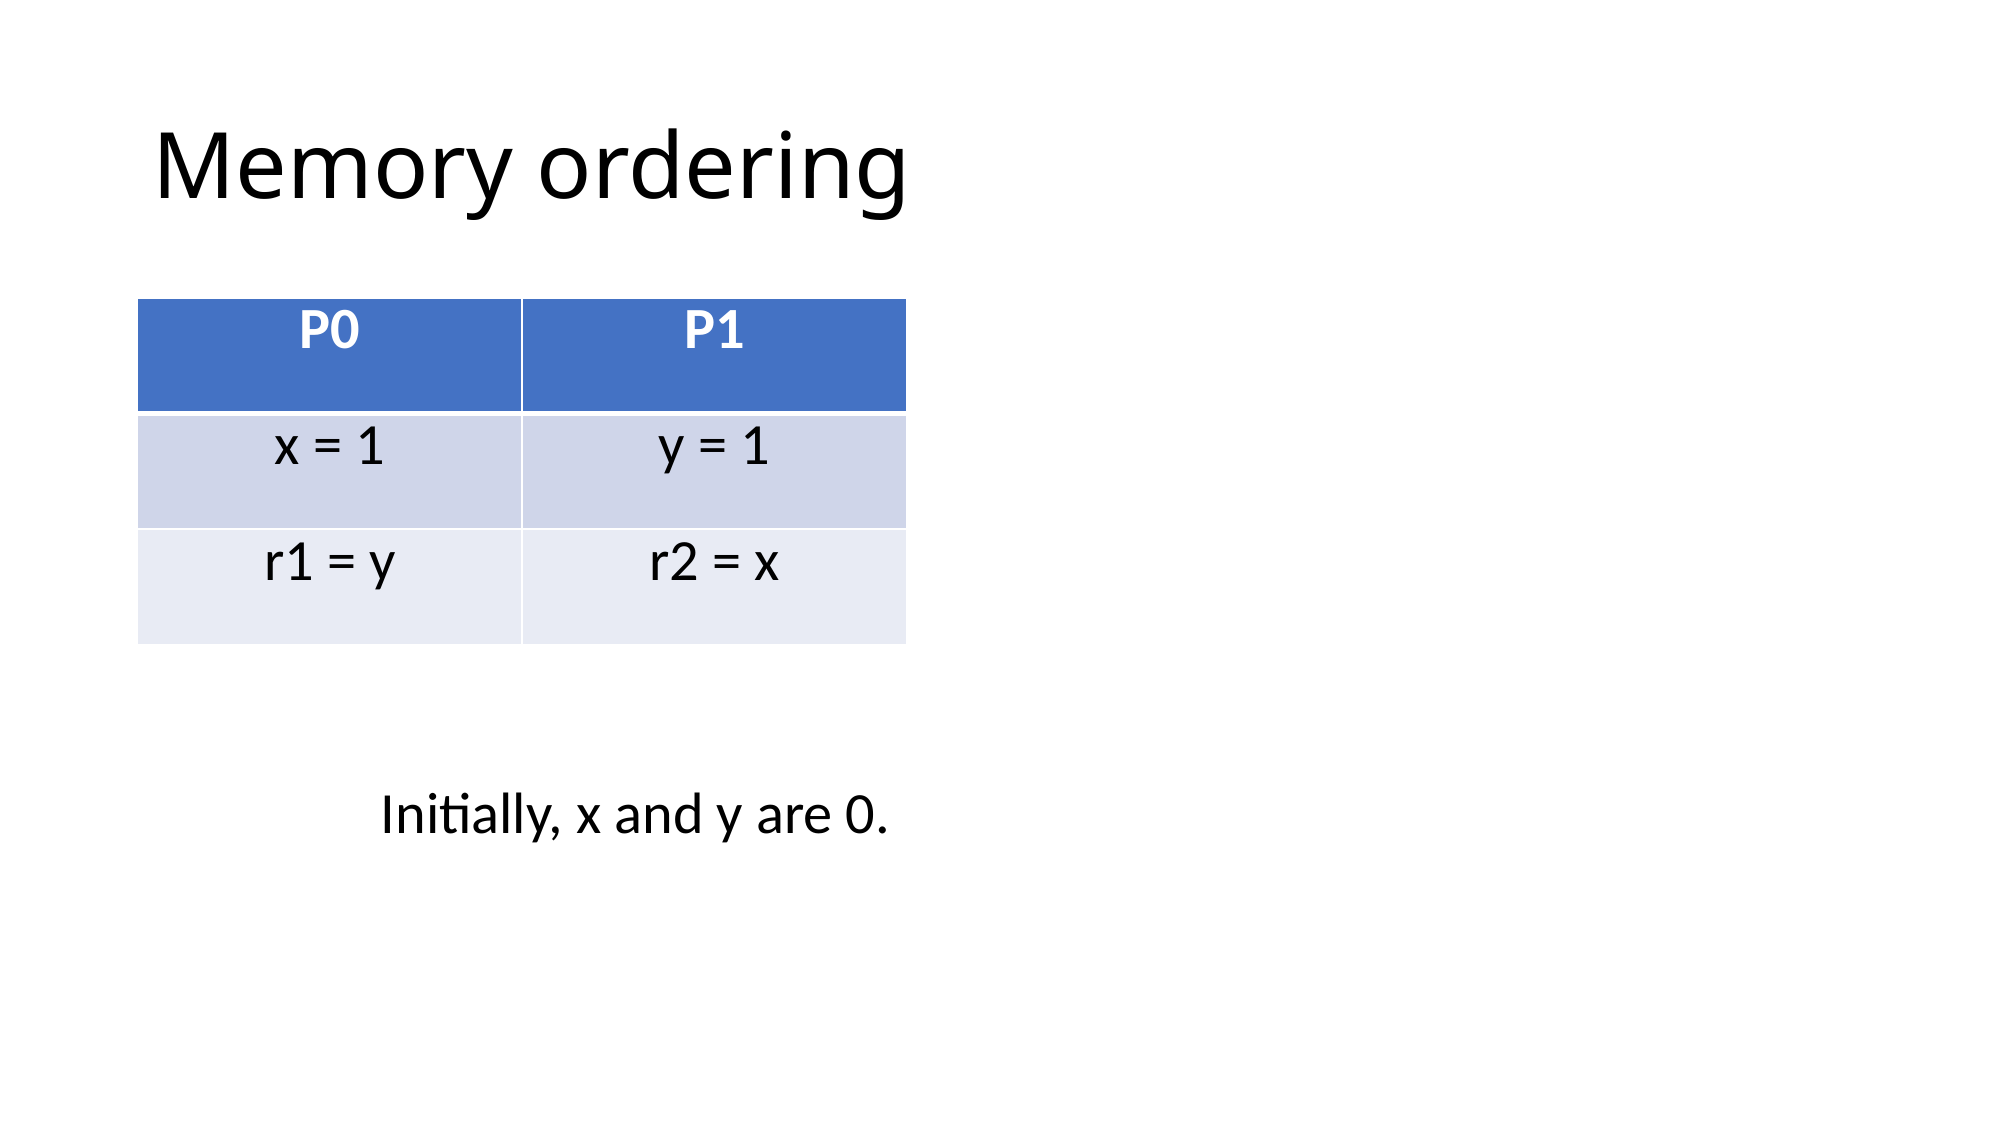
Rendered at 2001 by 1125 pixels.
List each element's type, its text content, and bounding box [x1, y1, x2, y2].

table_cell r2 = x [523, 530, 906, 644]
table_cell x = 1 [138, 416, 521, 528]
table_header P1 [523, 299, 906, 411]
text_box Initially, x and y are 0. [366, 767, 1024, 853]
table_cell r1 = y [138, 530, 521, 644]
table_header P0 [138, 299, 521, 411]
table_cell y = 1 [523, 416, 906, 528]
title Memory ordering [137, 59, 1863, 278]
